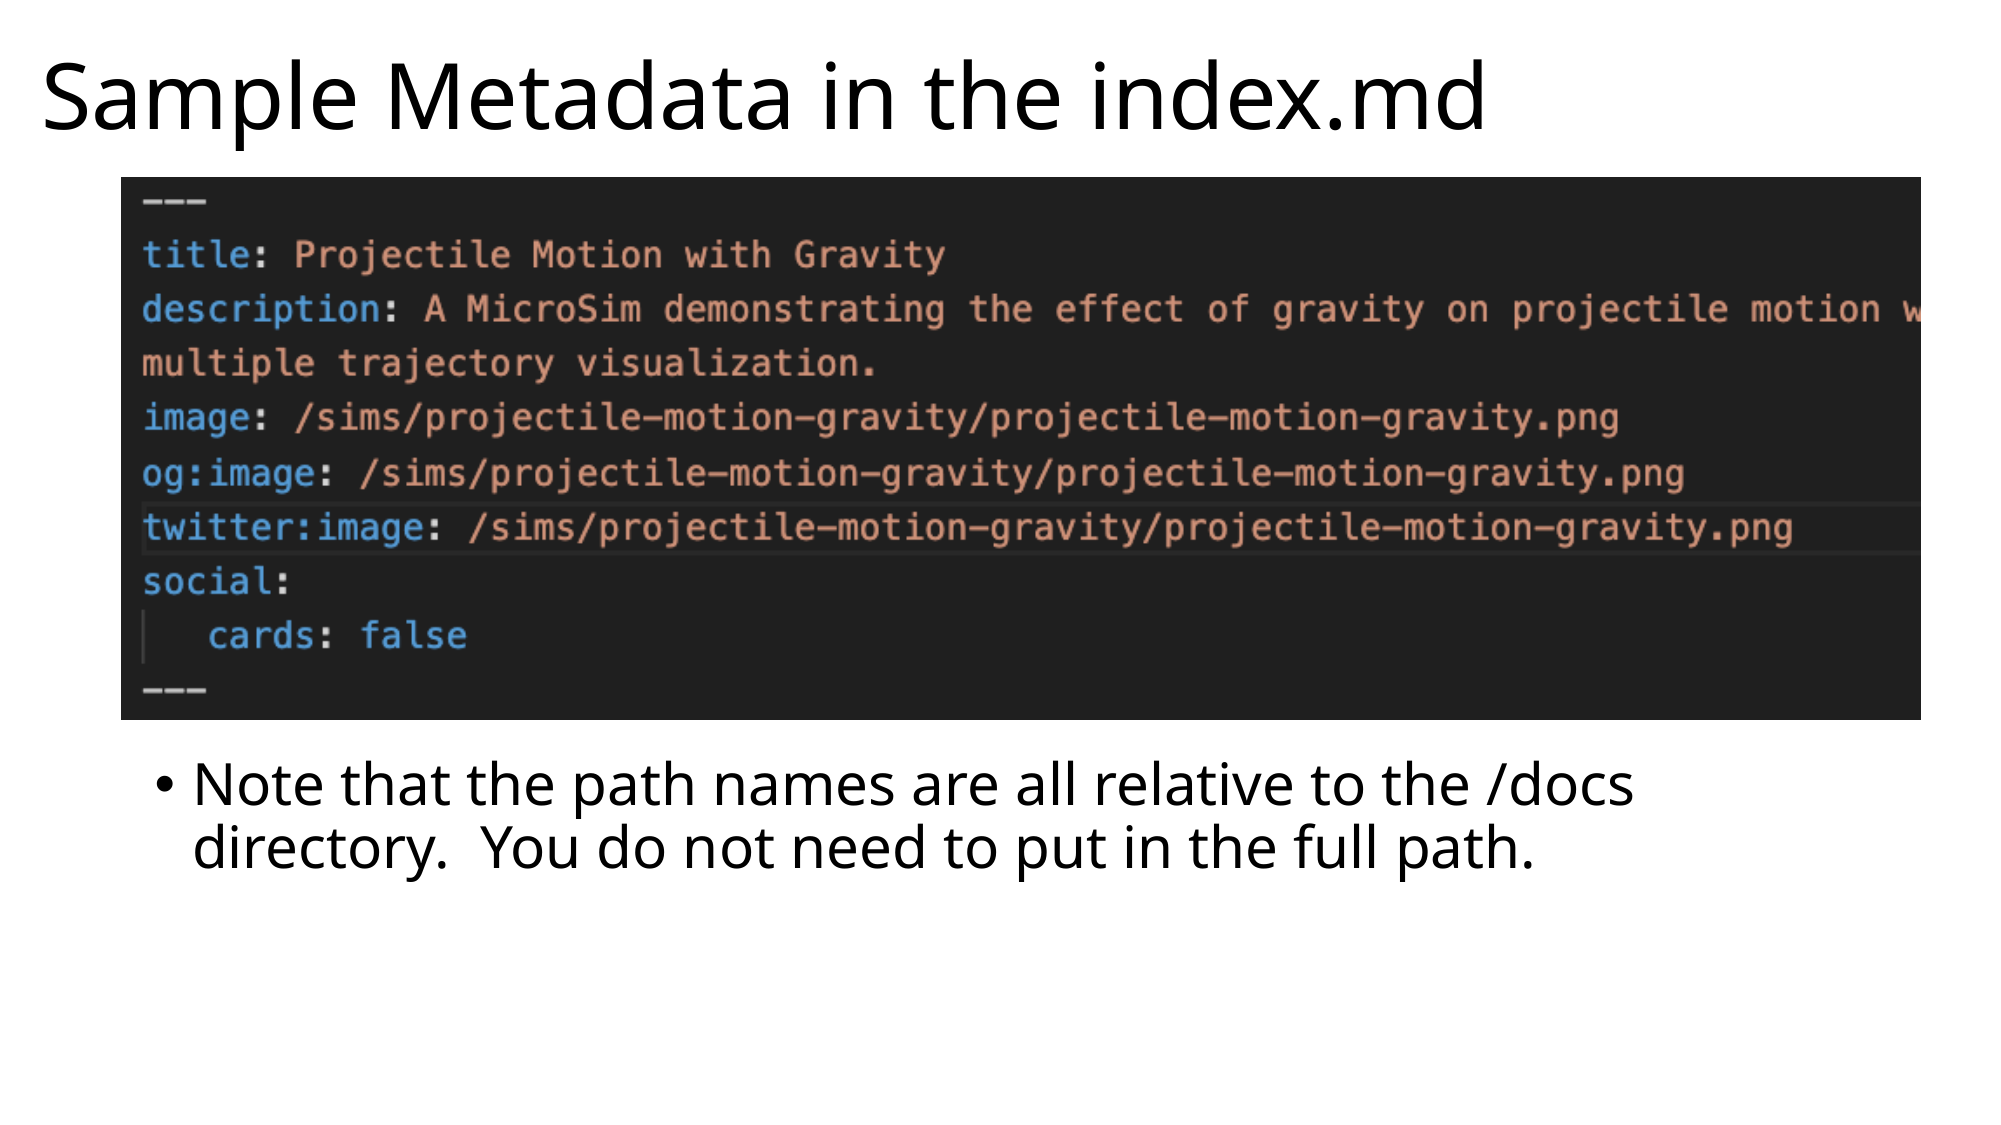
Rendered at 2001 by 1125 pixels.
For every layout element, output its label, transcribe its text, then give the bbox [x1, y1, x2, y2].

picture [120, 177, 1921, 721]
title Sample Metadata in the index.md [25, 35, 1751, 165]
list Note that the path names are all relative to the /docs directory. You do not need to put in the full path. [139, 747, 1865, 898]
